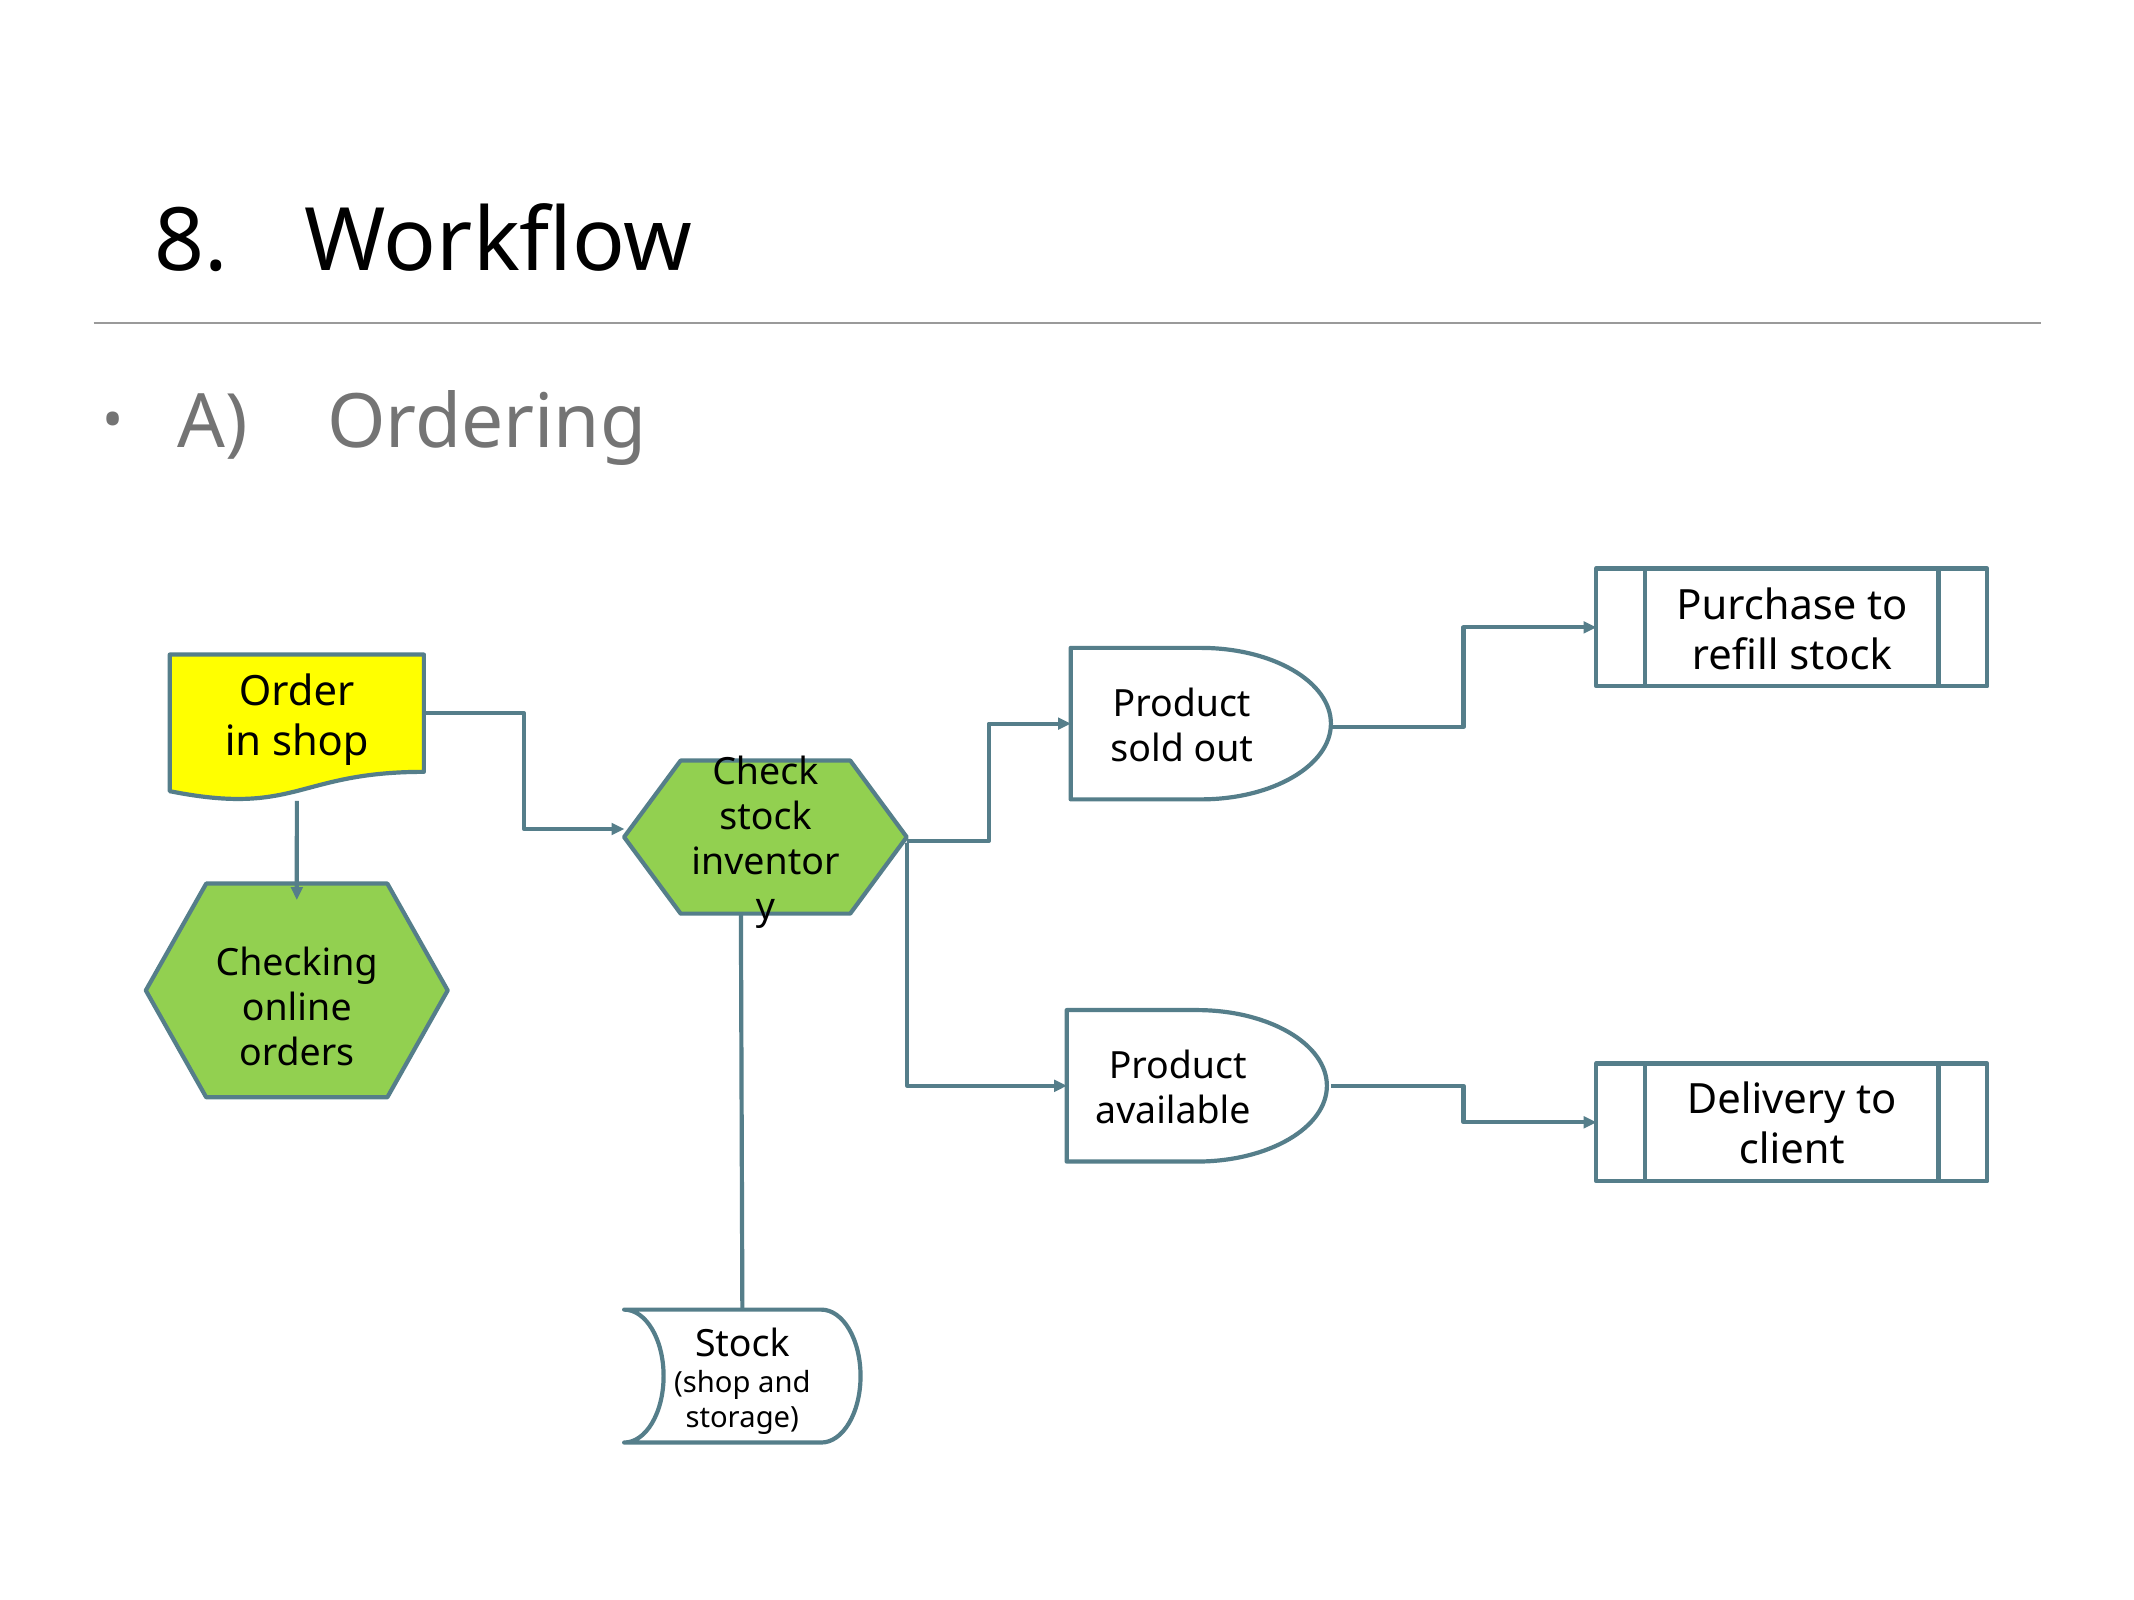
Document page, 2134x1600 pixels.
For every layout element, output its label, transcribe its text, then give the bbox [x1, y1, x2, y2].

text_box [1330, 627, 1597, 728]
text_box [145, 883, 448, 1098]
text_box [169, 654, 425, 800]
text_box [1070, 647, 1332, 800]
title 8. Workflow [145, 66, 2093, 297]
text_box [1595, 568, 1988, 687]
list A) Ordering [93, 364, 2041, 1459]
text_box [1330, 1085, 1597, 1123]
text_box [906, 723, 1071, 842]
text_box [423, 712, 625, 830]
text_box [1066, 1009, 1328, 1162]
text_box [623, 737, 907, 937]
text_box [1595, 1063, 1988, 1182]
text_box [864, 884, 1109, 1045]
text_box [623, 1309, 861, 1443]
